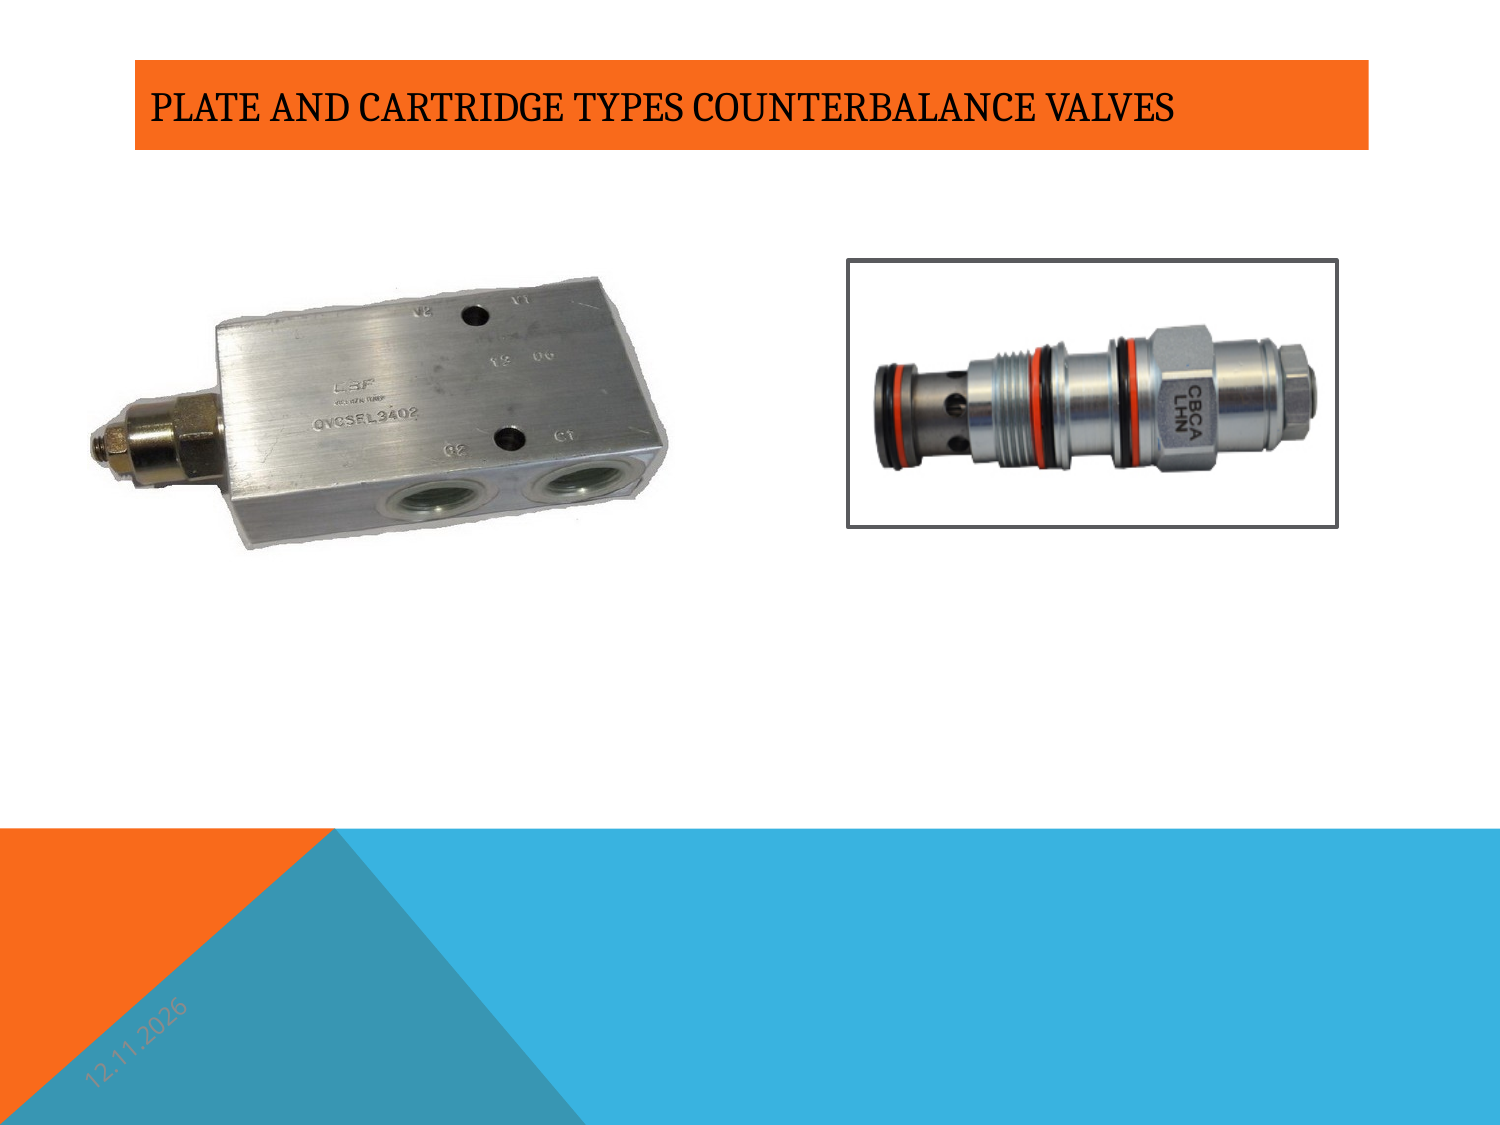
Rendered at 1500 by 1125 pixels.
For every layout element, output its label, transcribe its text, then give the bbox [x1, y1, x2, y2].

title Plate and cartridge types counterbalance valves [135, 60, 1369, 150]
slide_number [65, 849, 357, 1109]
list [849, 262, 1335, 526]
picture [87, 162, 676, 688]
